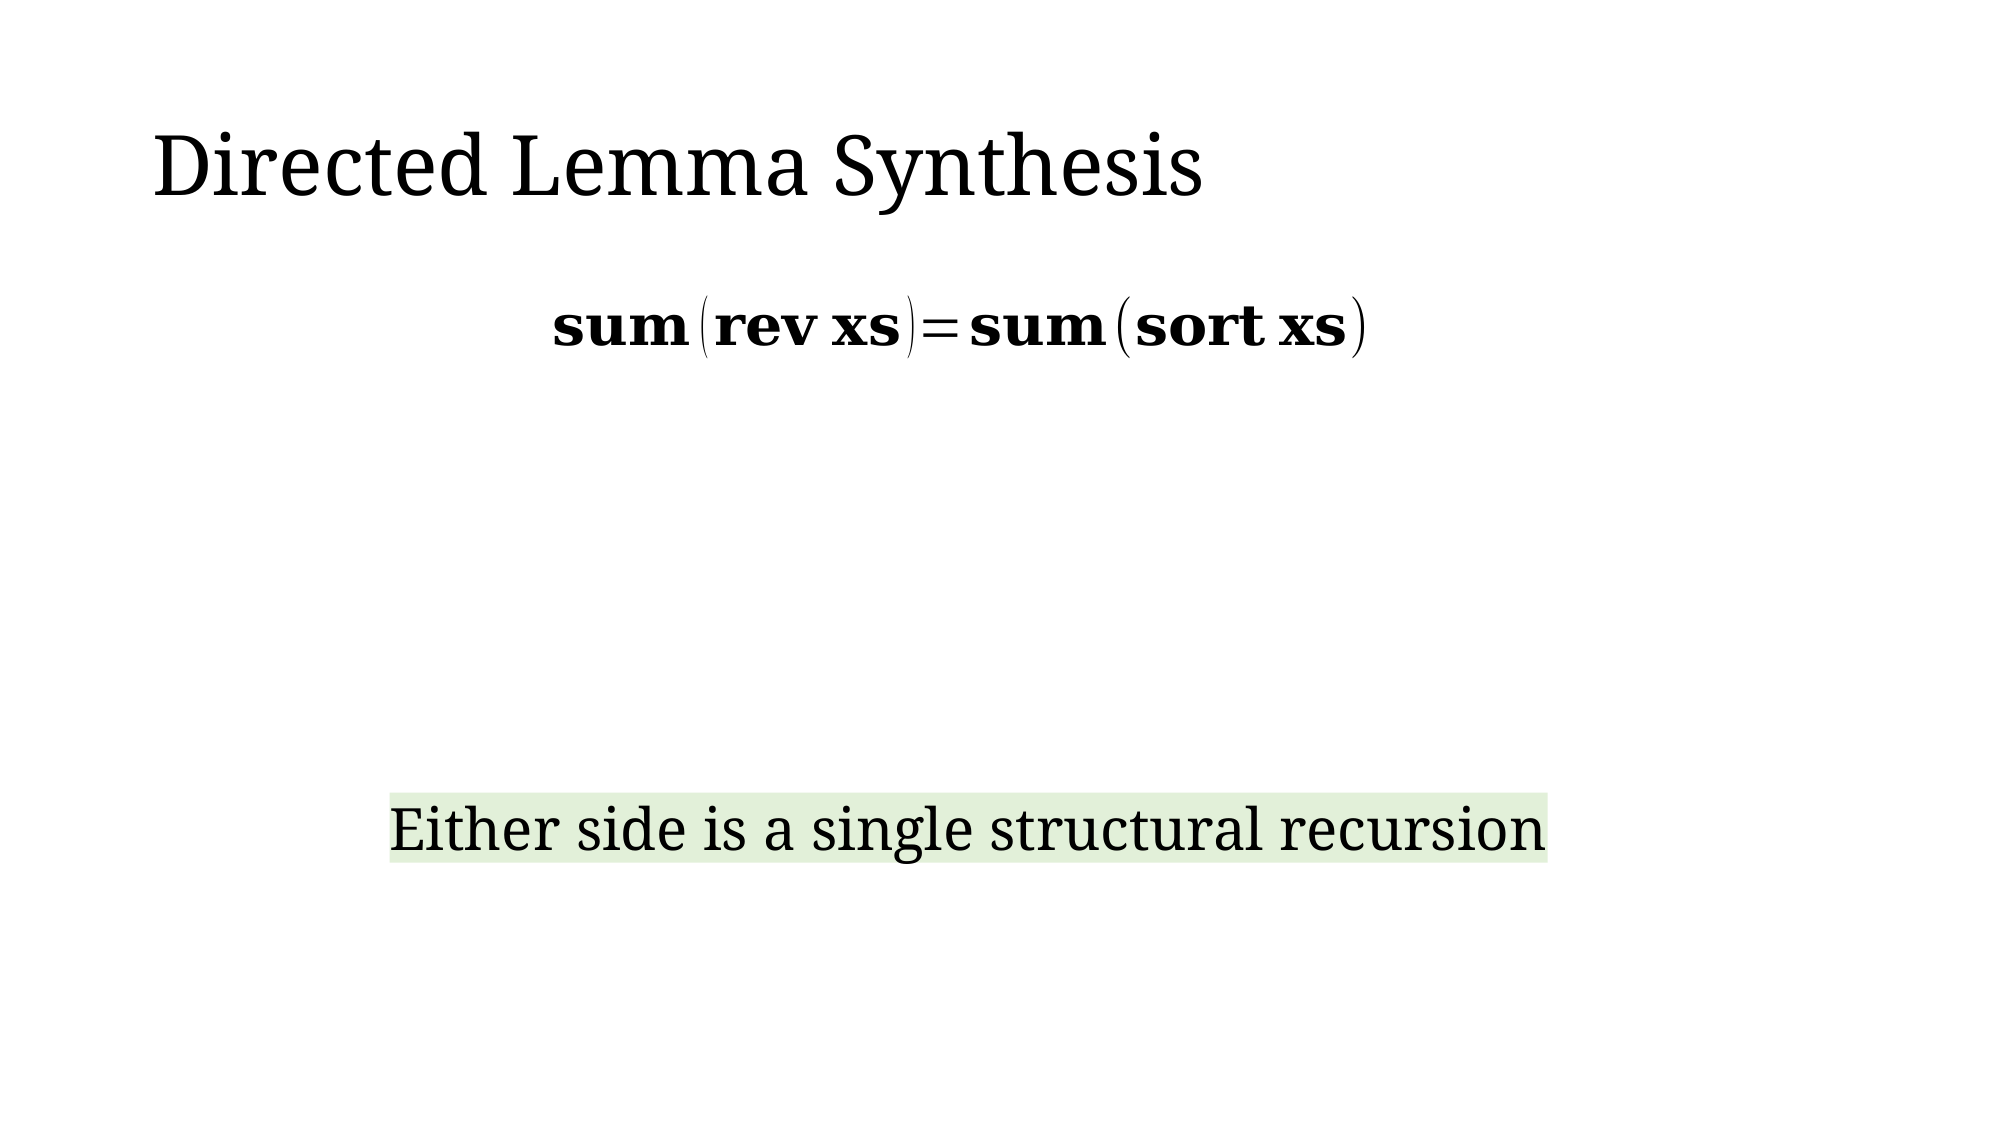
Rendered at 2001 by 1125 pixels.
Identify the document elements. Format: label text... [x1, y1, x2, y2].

title Directed Lemma Synthesis [137, 59, 1863, 278]
text_box Either side is a single structural recursion [389, 792, 1548, 863]
